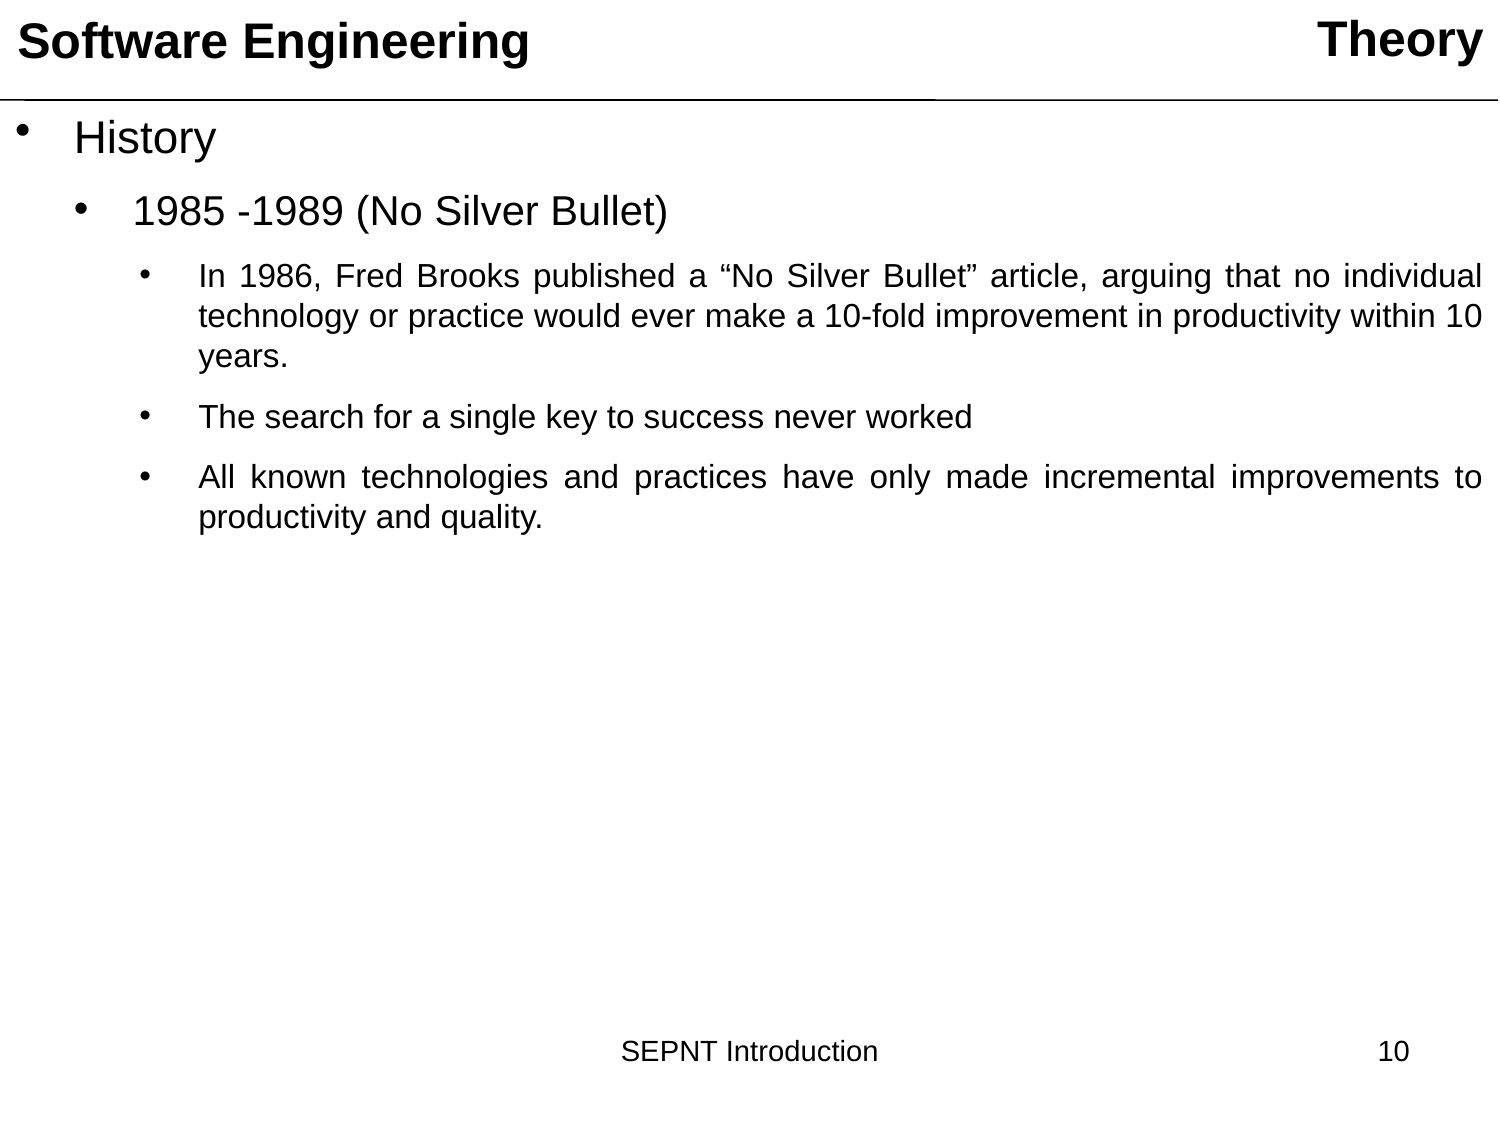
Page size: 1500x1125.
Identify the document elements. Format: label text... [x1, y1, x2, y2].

footer SEPNT Introduction [512, 1024, 988, 1103]
text_box History 1985 -1989 (No Silver Bullet) In 1986, Fred Brooks published a “No Silver Bullet” article, arguing that no individual technology or practice would ever make a 10-fold improvement in productivity within 10 years. The search for a single key to success never worked All known technologies and practices have only made incremental improvements to productivity and quality. [0, 99, 1500, 604]
text_box Theory [1302, 0, 1499, 75]
text_box Software Engineering [2, 0, 547, 76]
slide_number 10 [1074, 1024, 1426, 1103]
